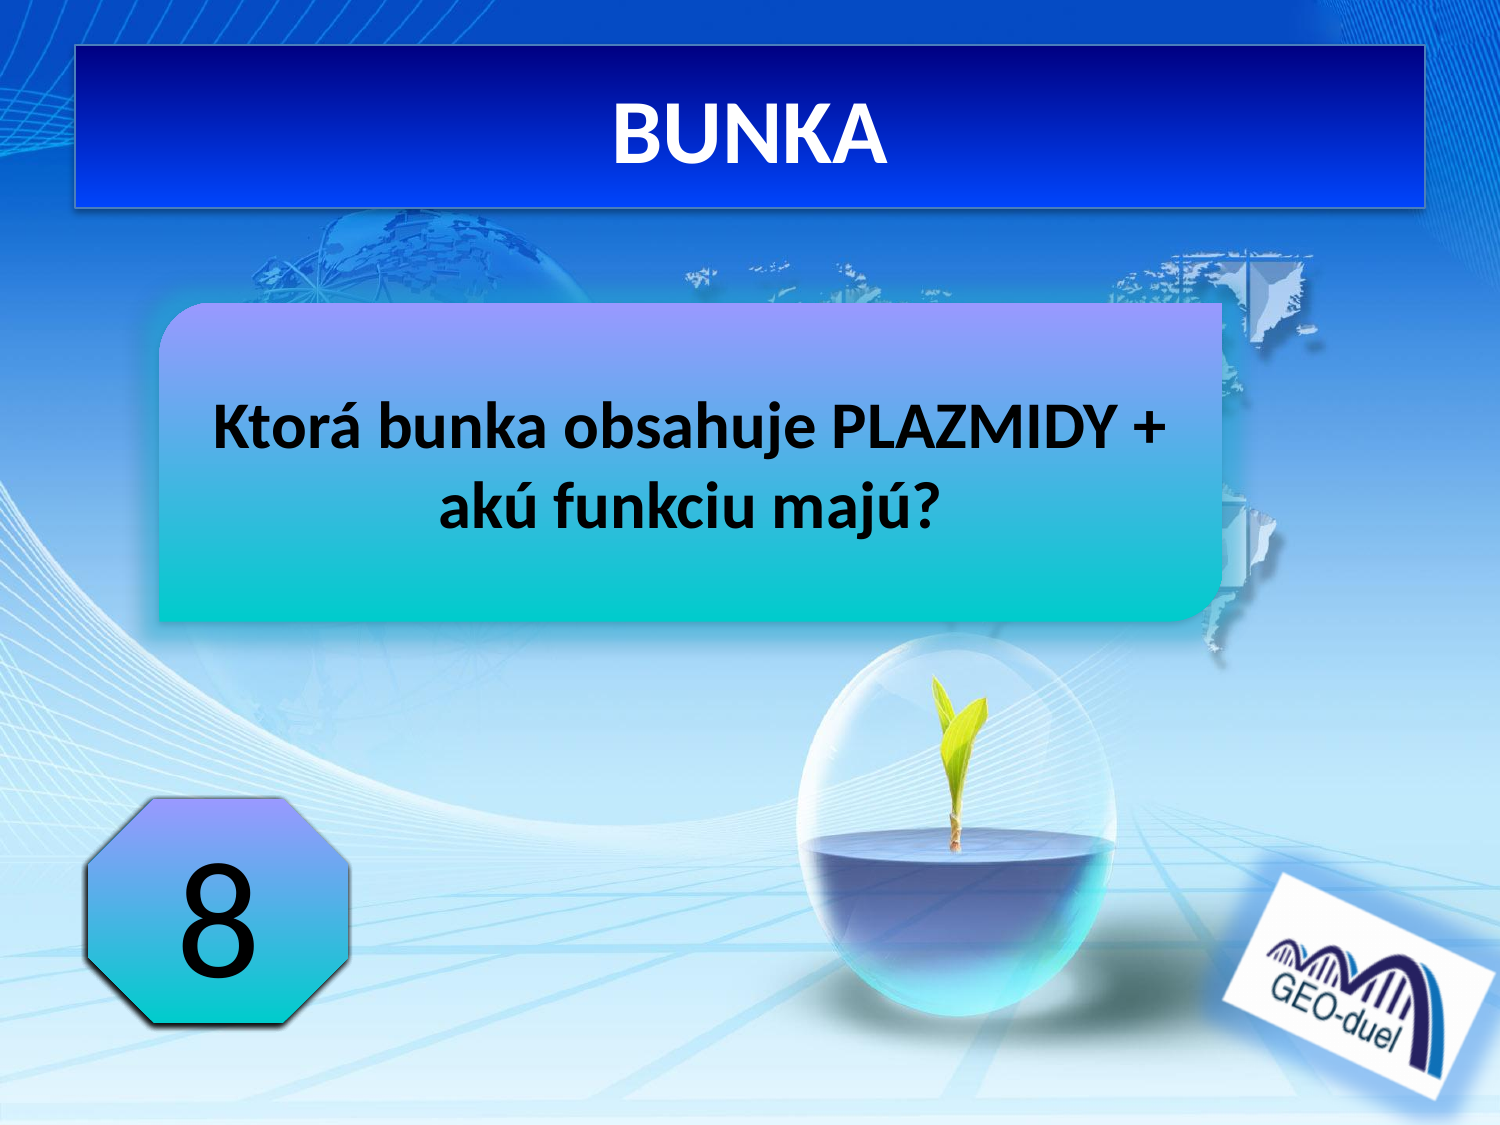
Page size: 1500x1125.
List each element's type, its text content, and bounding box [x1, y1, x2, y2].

picture [0, 0, 1500, 1125]
text_box 8 [88, 798, 349, 1024]
text_box Ktorá bunka obsahuje PLAZMIDY + akú funkciu majú? [159, 302, 1223, 622]
title BUNKA [74, 44, 1426, 209]
